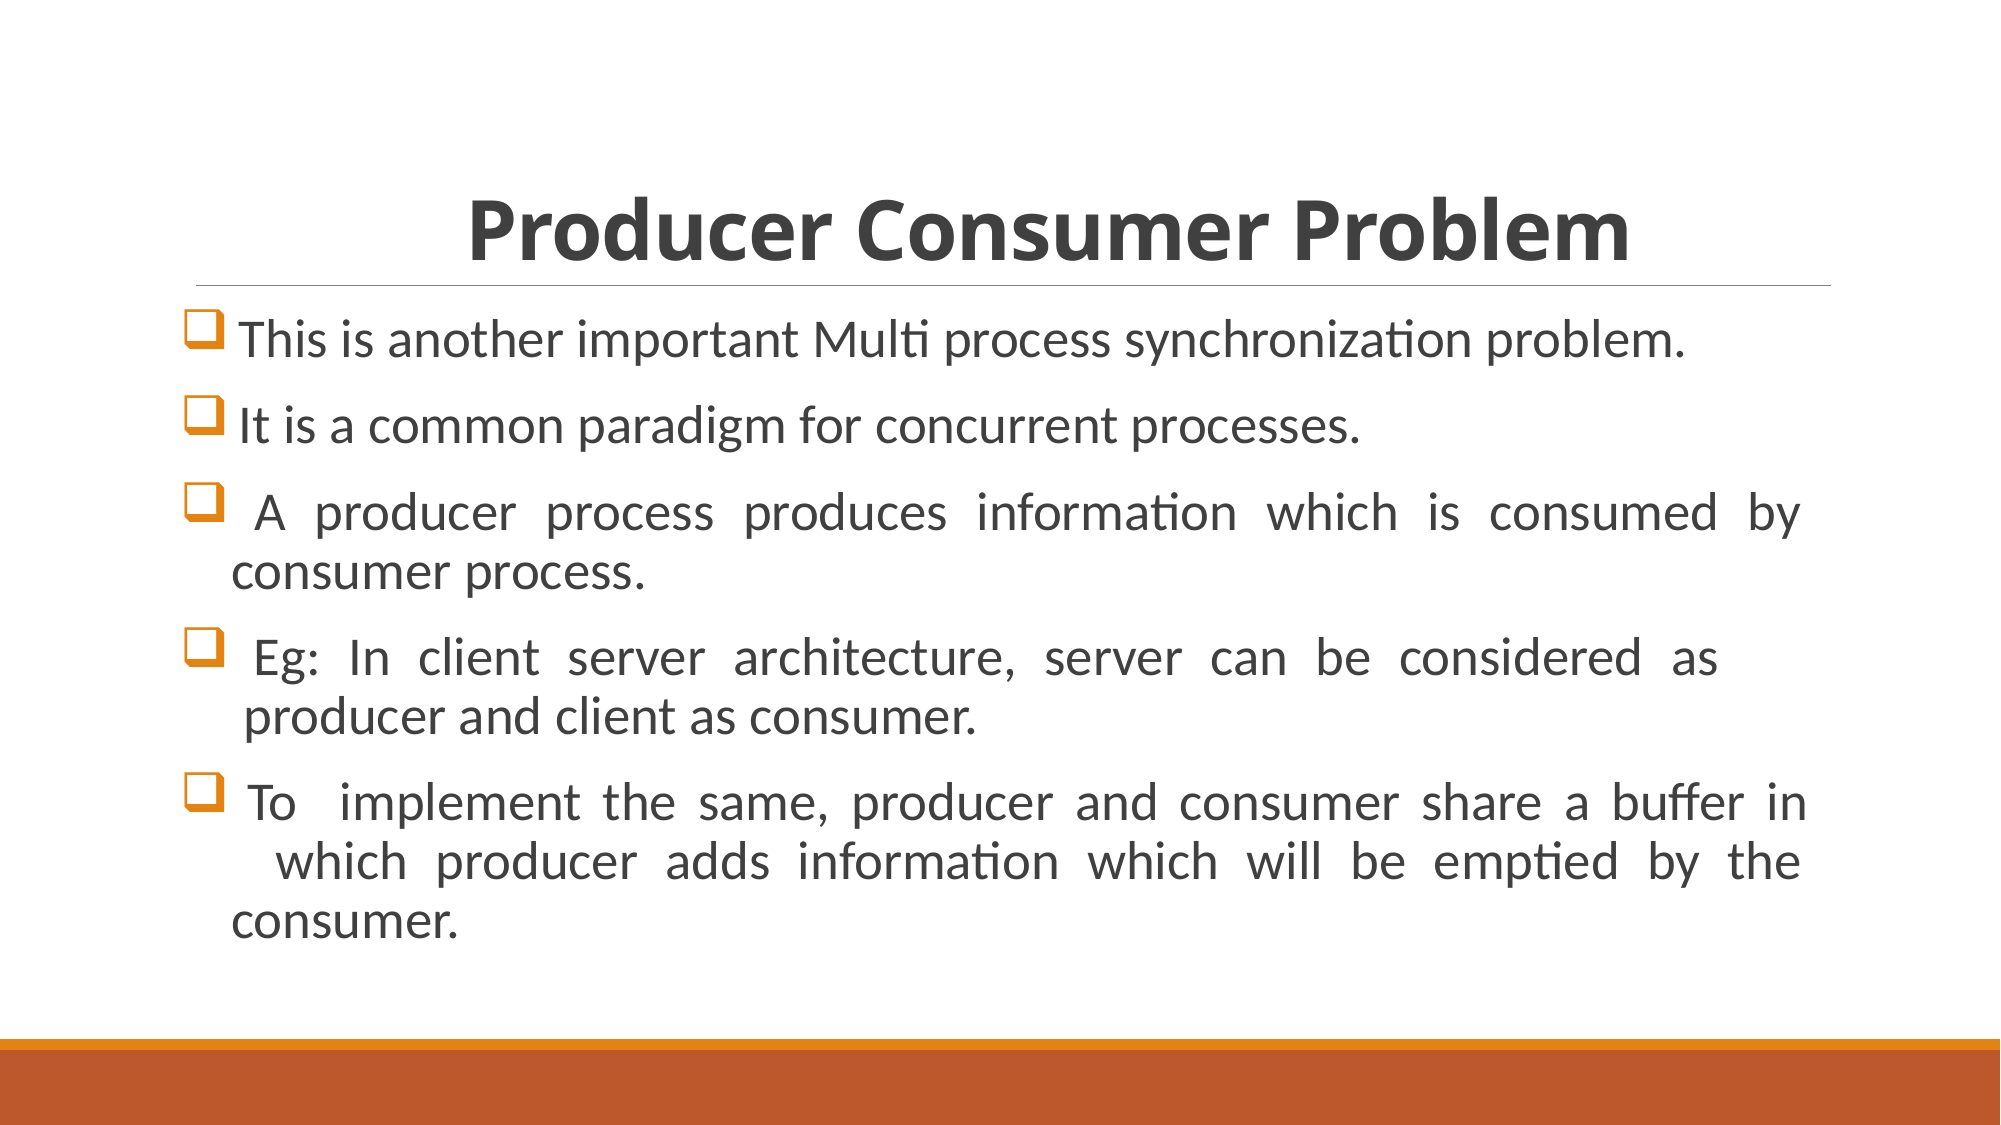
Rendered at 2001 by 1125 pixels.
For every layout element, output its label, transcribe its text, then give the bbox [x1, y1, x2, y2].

list This is another important Multi process synchronization problem. It is a common paradigm for concurrent processes. A producer process produces information which is consumed by consumer process. Eg: In client server architecture, server can be considered as producer and client as consumer. To implement the same, producer and consumer share a buffer in which producer adds information which will be emptied by the consumer. [180, 302, 1830, 963]
title Producer Consumer Problem [180, 47, 1830, 285]
